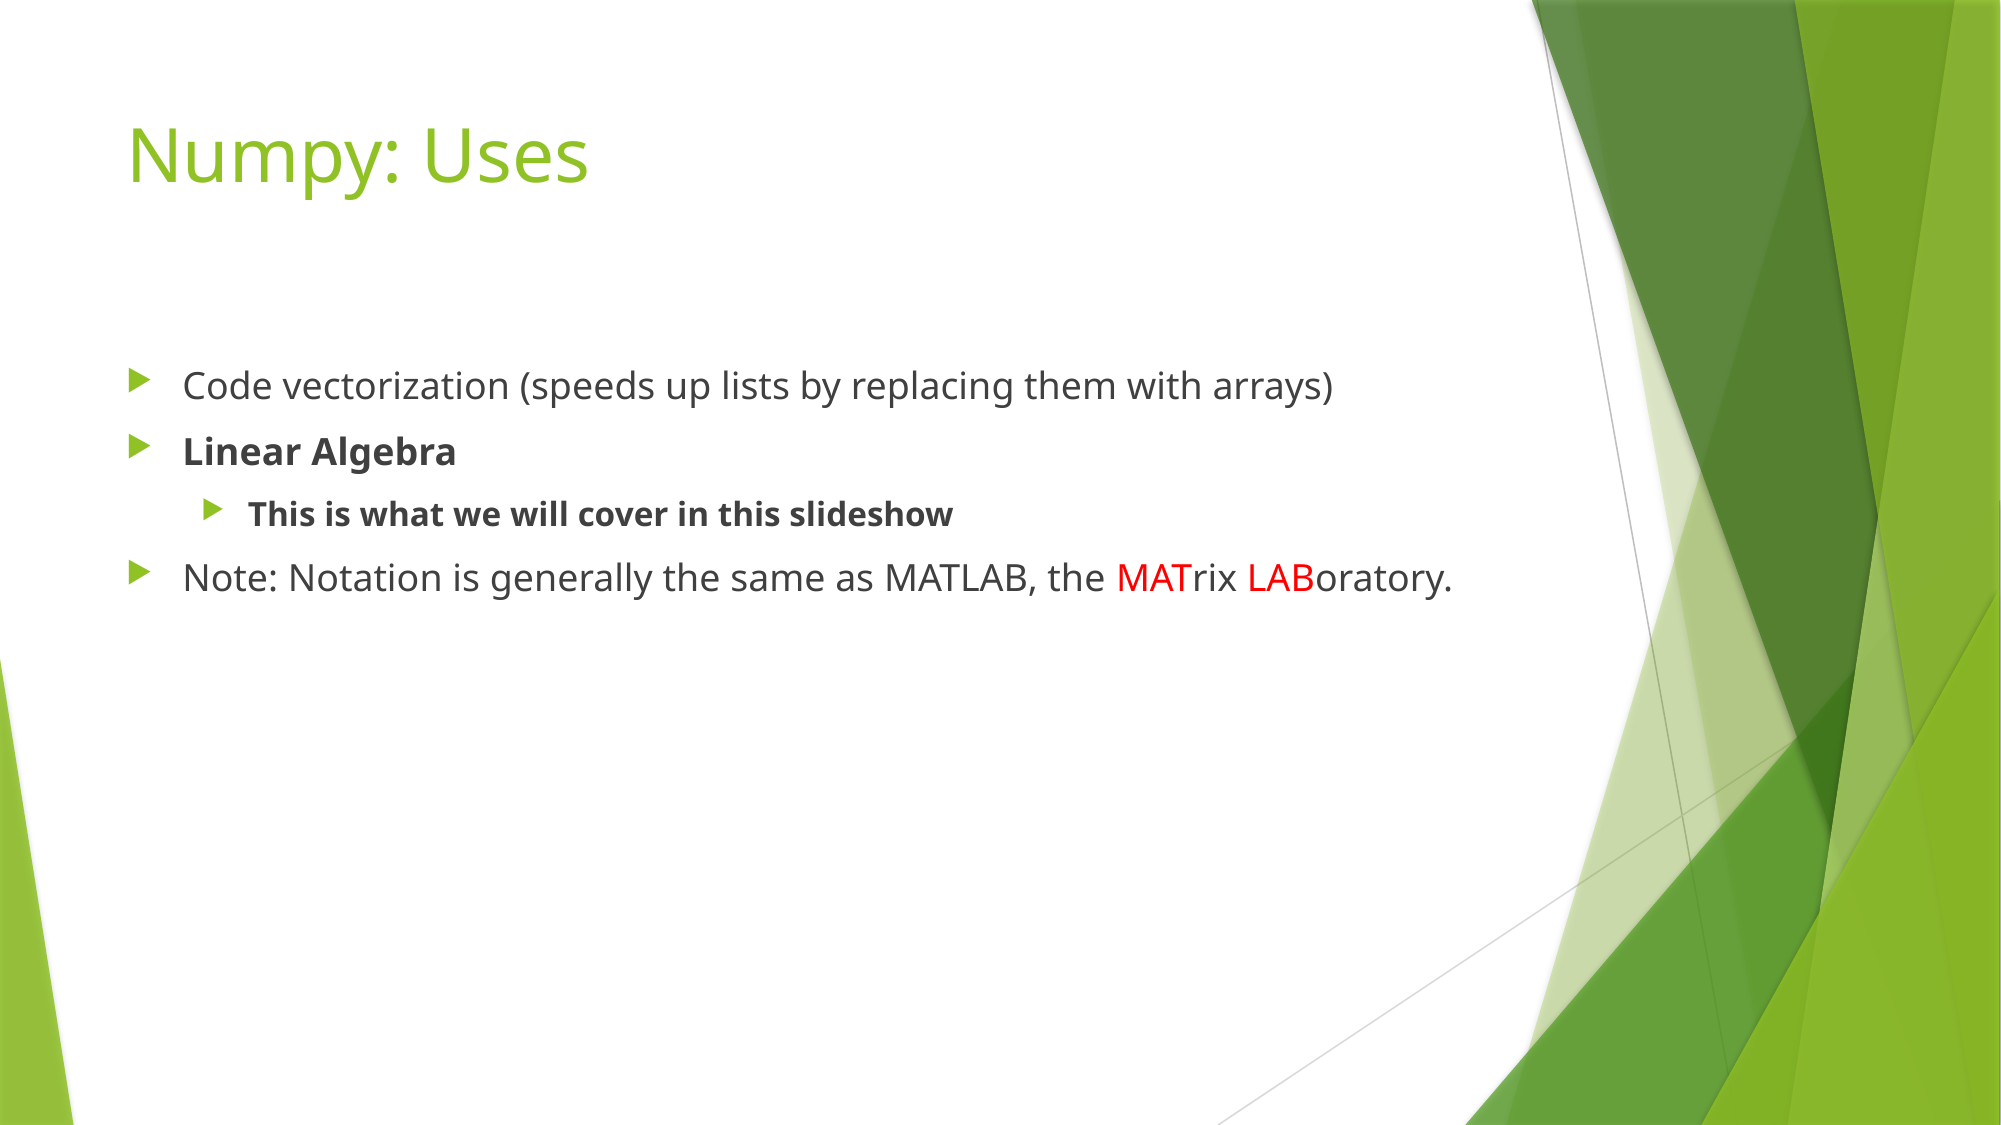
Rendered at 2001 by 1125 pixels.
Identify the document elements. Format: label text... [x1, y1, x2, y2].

title Numpy: Uses [111, 99, 1522, 317]
list Code vectorization (speeds up lists by replacing them with arrays) Linear Algebra This is what we will cover in this slideshow Note: Notation is generally the same as MATLAB, the MATrix LABoratory. [111, 354, 1522, 992]
